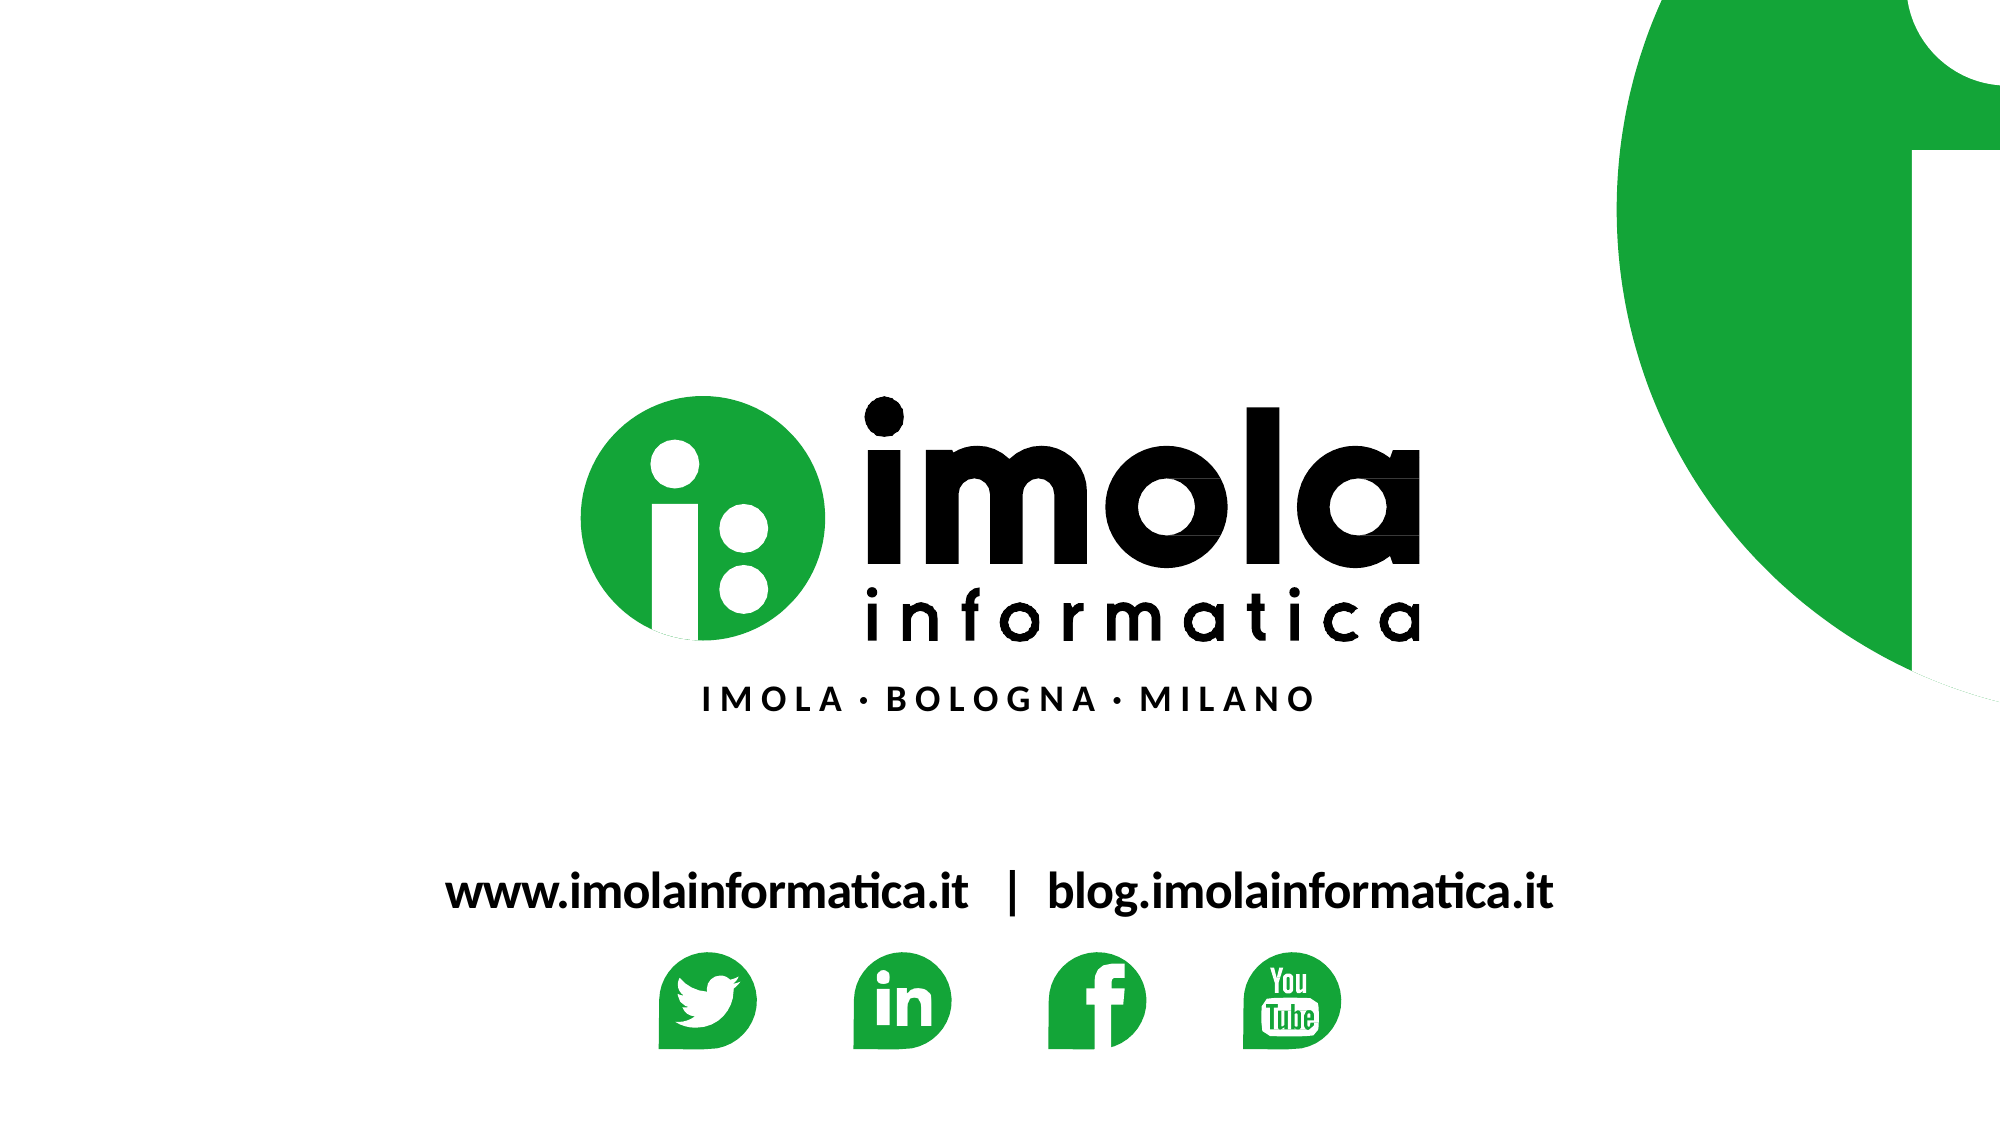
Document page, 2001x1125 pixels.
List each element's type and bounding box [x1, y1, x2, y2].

picture [902, 602, 938, 641]
picture [1063, 603, 1084, 641]
picture [1323, 602, 1359, 642]
picture [876, 970, 890, 984]
picture [896, 988, 932, 1026]
picture [1379, 602, 1420, 642]
picture [864, 396, 904, 437]
picture [999, 602, 1040, 642]
picture [1183, 602, 1224, 642]
